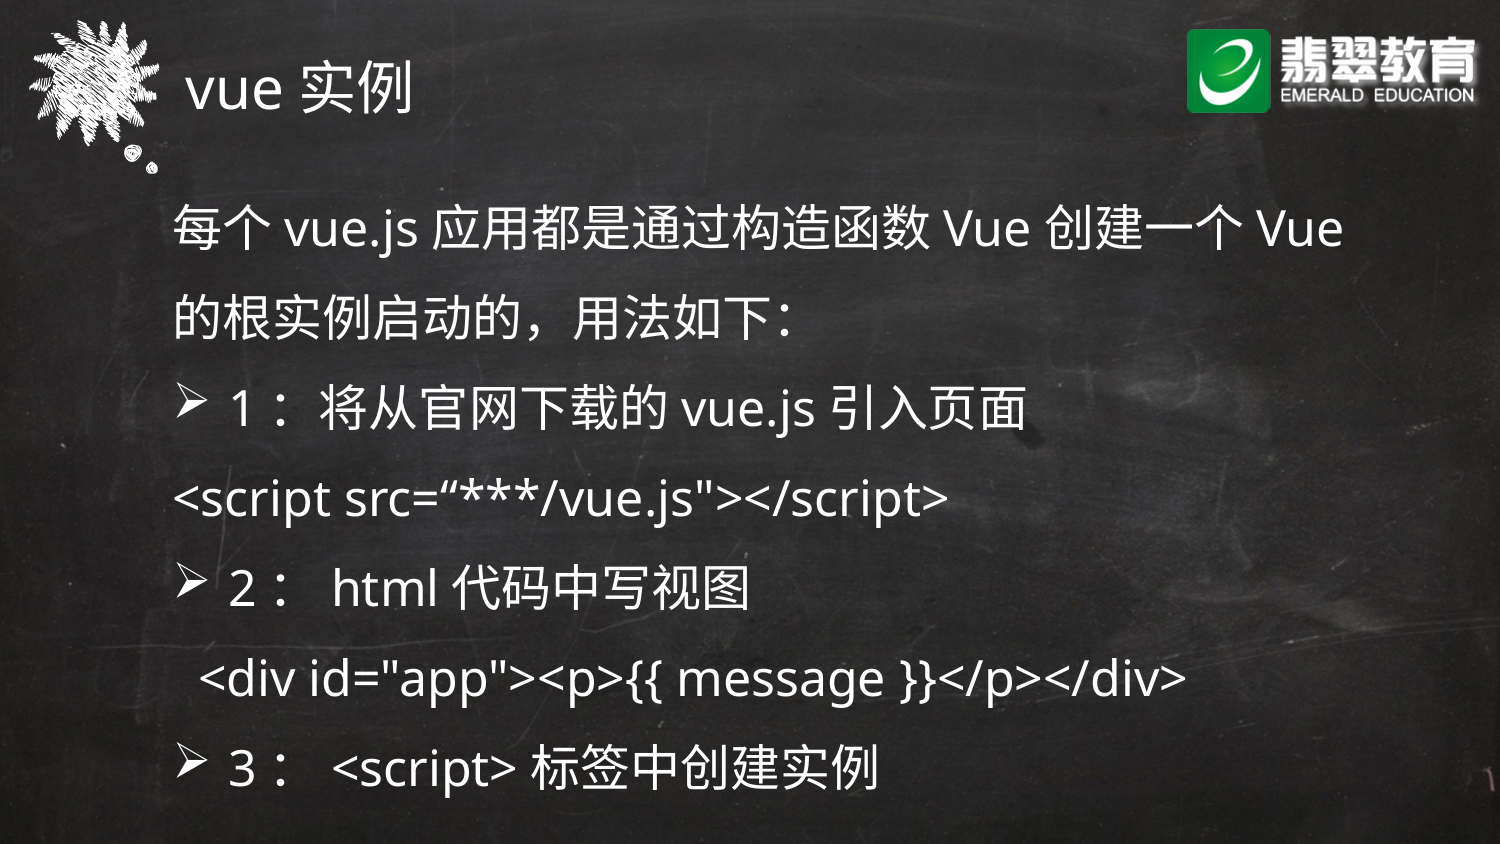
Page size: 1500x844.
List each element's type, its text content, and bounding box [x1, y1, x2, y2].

text_box vue实例 [171, 43, 1117, 129]
text_box 每个vue.js应用都是通过构造函数Vue创建一个Vue的根实例启动的，用法如下： 1：将从官网下载的vue.js引入页面 <script src=“***/vue.js"></script> 2：html代码中写视图 <div id="app"><p>{{ message }}</p></div> 3：<script>标签中创建实例 [157, 158, 1382, 804]
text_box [29, 19, 160, 174]
picture [0, 0, 1500, 844]
